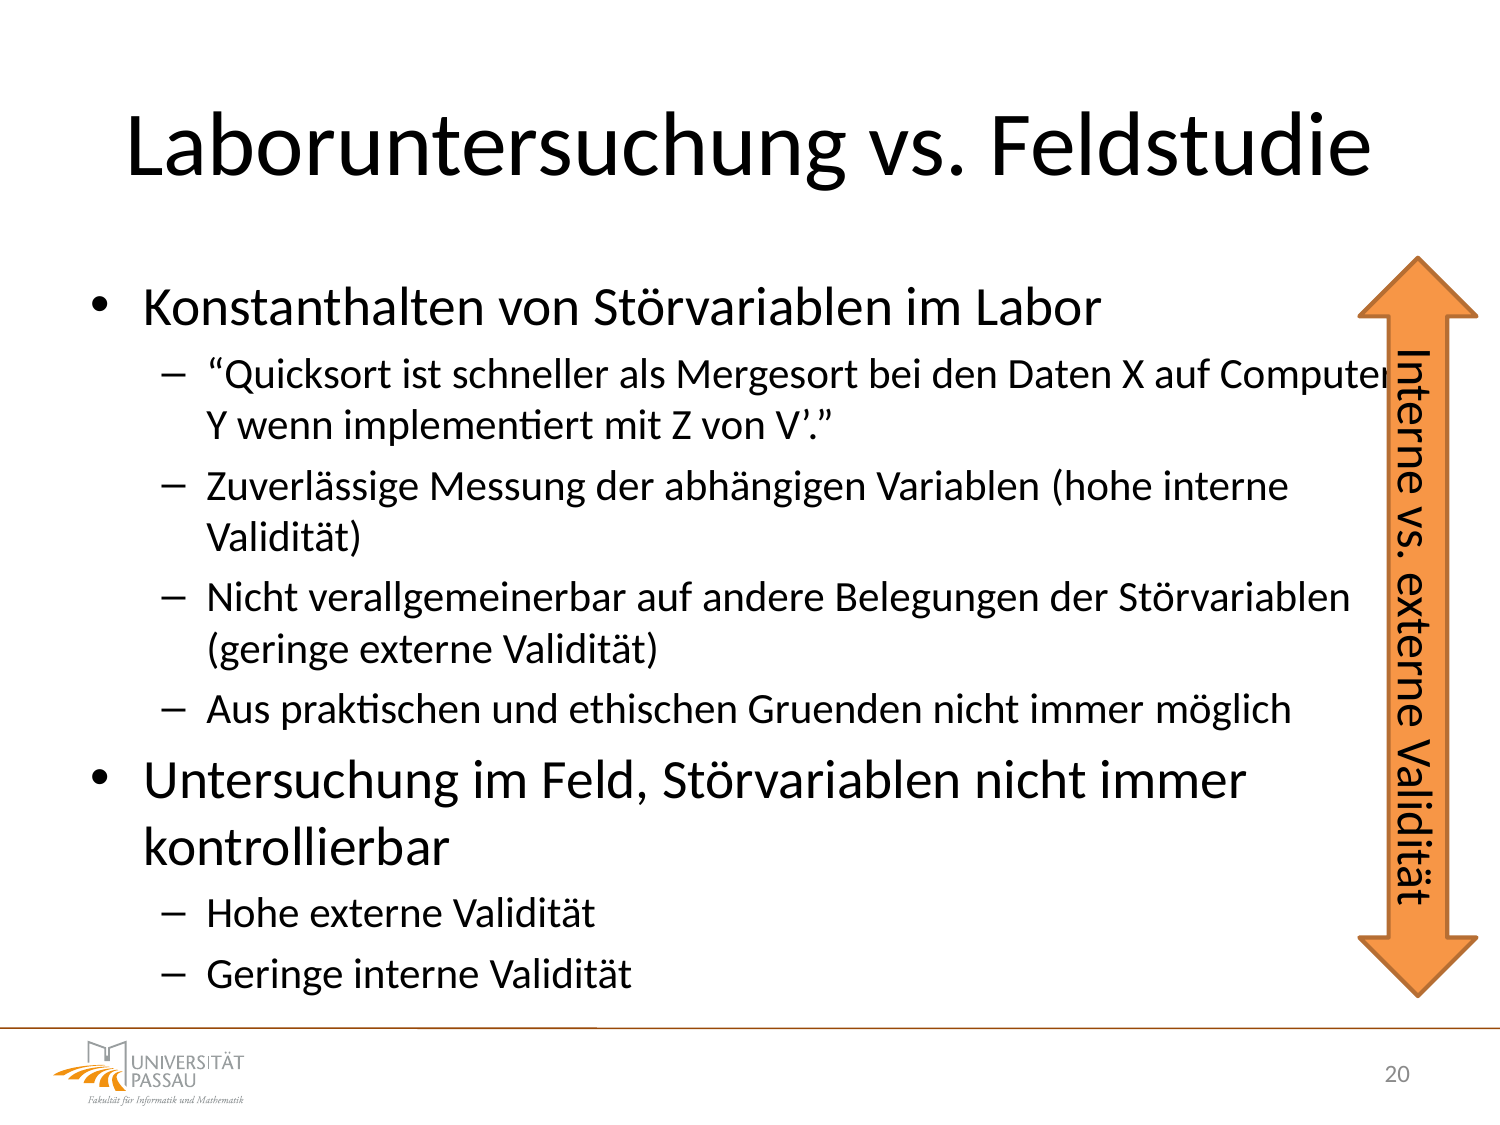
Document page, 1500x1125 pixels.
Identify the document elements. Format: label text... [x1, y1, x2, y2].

slide_number 20 [1289, 1042, 1425, 1103]
list Konstanthalten von Störvariablen im Labor “Quicksort ist schneller als Mergesort bei den Daten X auf Computer Y wenn implementiert mit Z von V’.” Zuverlässige Messung der abhängigen Variablen (hohe interne Validität) Nicht verallgemeinerbar auf andere Belegungen der Störvariablen (geringe externe Validität) Aus praktischen und ethischen Gruenden nicht immer möglich Untersuchung im Feld, Störvariablen nicht immer kontrollierbar Hohe externe Validität Geringe interne Validität [75, 262, 1425, 1005]
text_box Interne vs. externe Validität [1357, 255, 1479, 999]
title Laboruntersuchung vs. Feldstudie [75, 45, 1425, 233]
